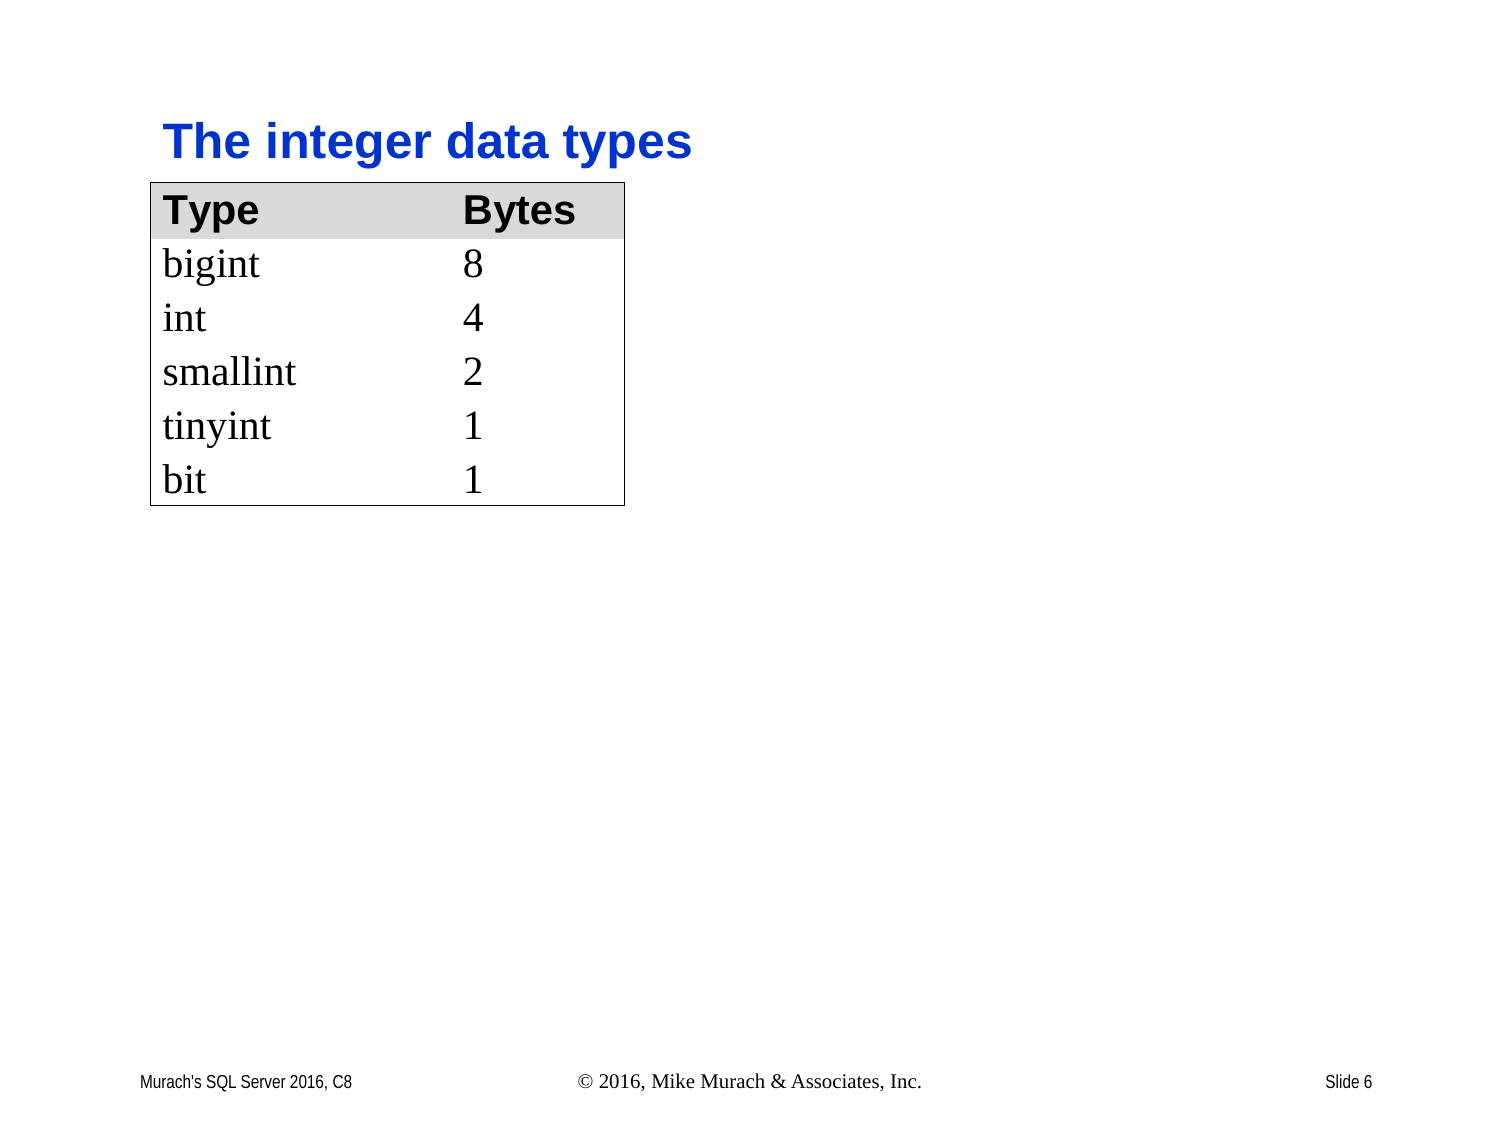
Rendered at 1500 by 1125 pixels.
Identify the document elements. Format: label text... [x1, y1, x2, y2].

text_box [149, 112, 1362, 567]
slide_number Murach's SQL Server 2016, C8 [124, 1024, 451, 1101]
slide_number Slide 6 [1074, 1024, 1388, 1101]
footer © 2016, Mike Murach & Associates, Inc. [474, 1024, 1026, 1101]
